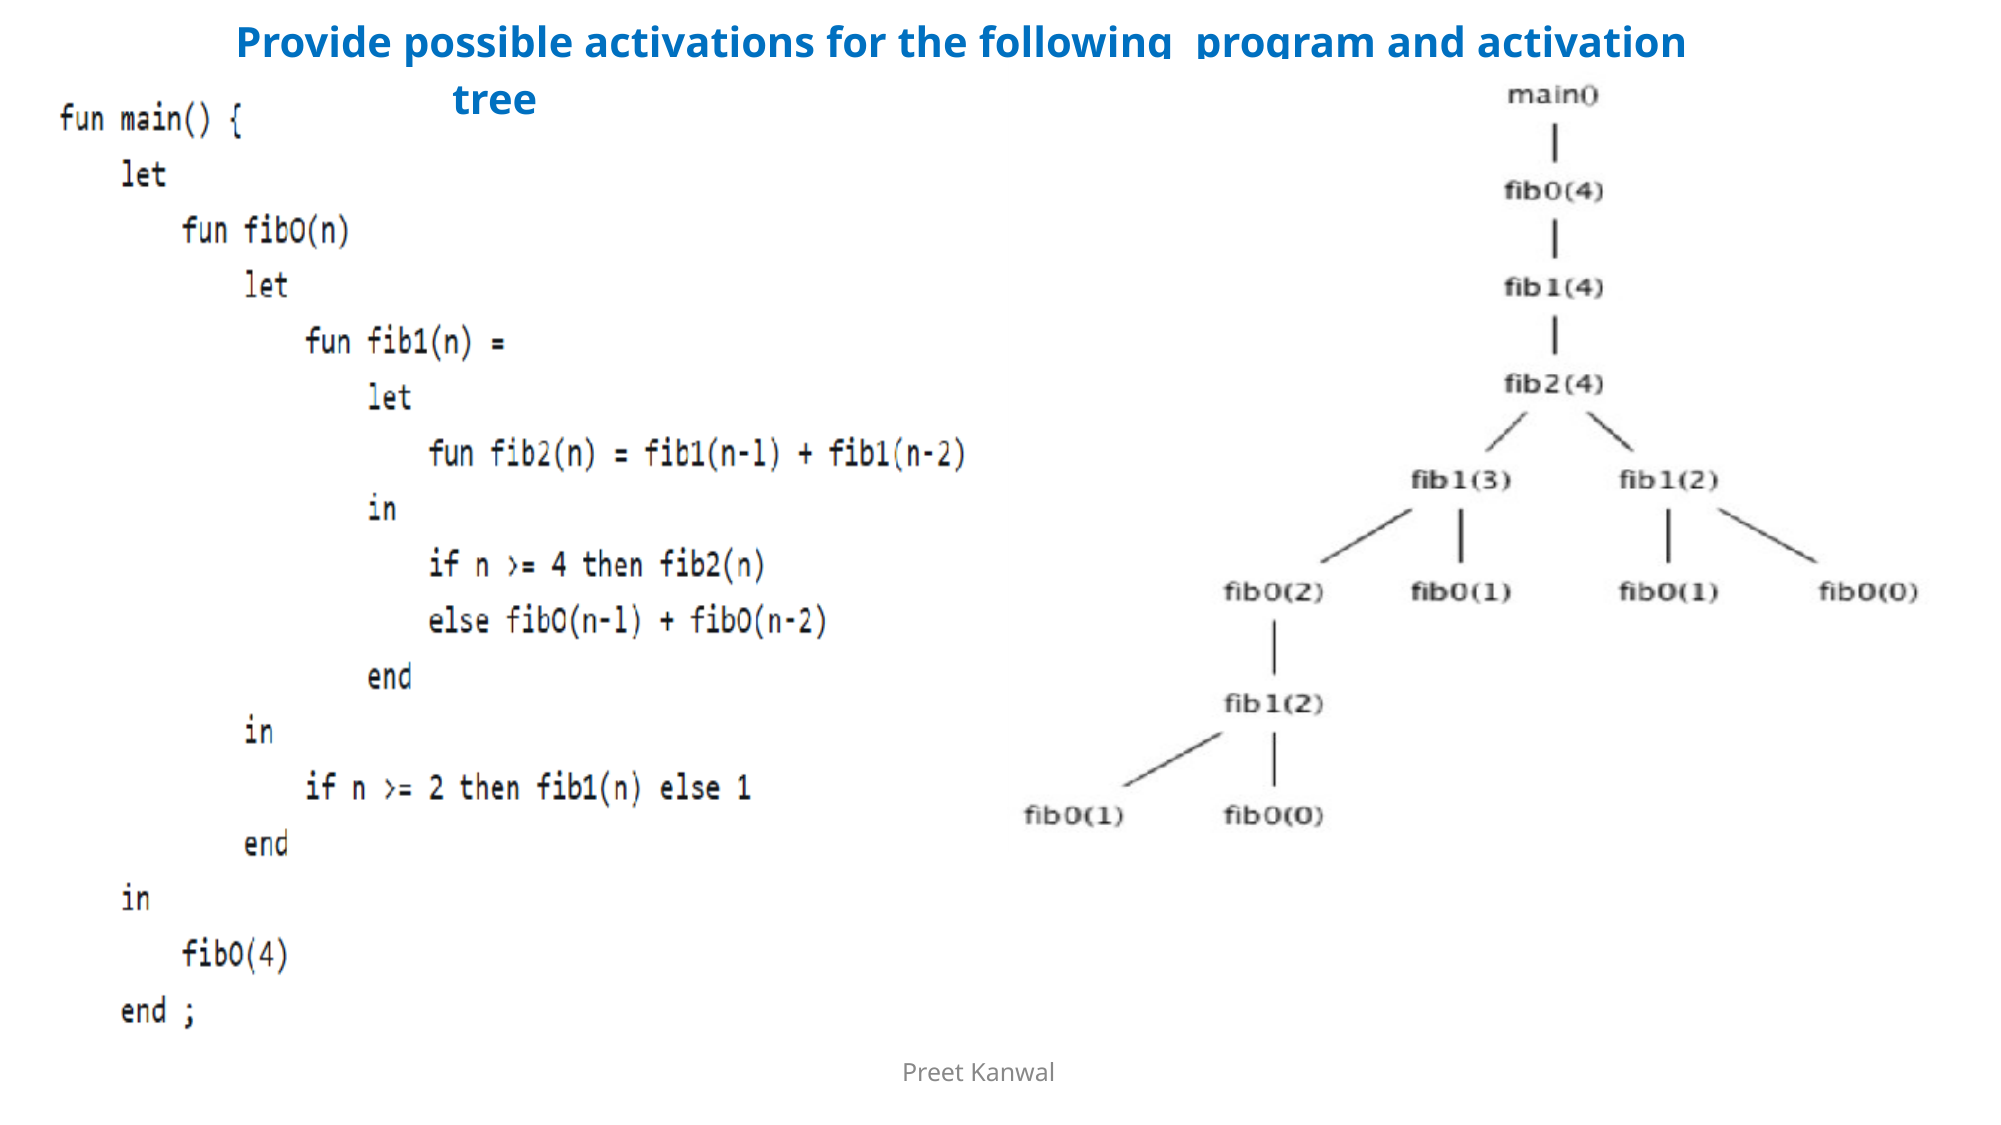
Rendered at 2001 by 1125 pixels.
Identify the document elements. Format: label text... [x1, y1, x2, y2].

footer Preet Kanwal [900, 1055, 1103, 1125]
picture [1007, 59, 1964, 853]
title Provide possible activations for the following program and activation tree [233, 2, 1768, 197]
picture [53, 87, 975, 1047]
